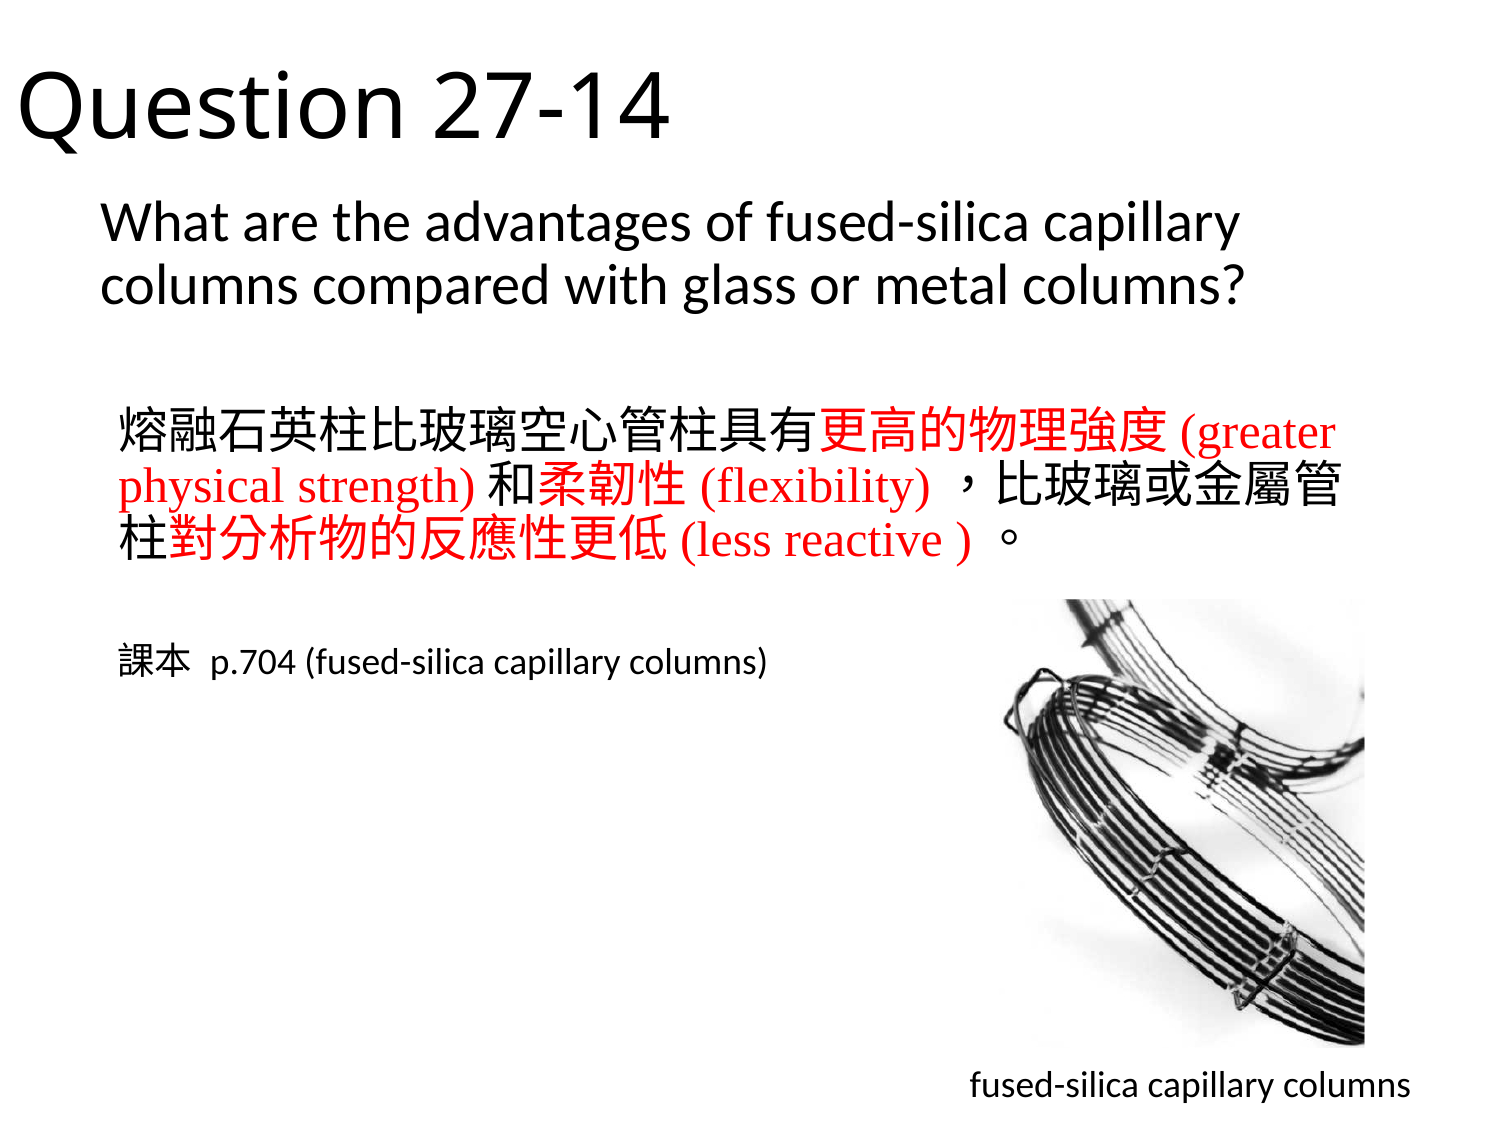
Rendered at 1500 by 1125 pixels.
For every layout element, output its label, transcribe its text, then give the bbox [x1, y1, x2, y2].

list What are the advantages of fused-silica capillary columns compared with glass or metal columns? [85, 183, 1380, 898]
text_box 熔融石英柱比玻璃空心管柱具有更高的物理強度(greater physical strength)和柔韌性(flexibility)，比玻璃或金屬管柱對分析物的反應性更低(less reactive )。 [103, 397, 1397, 1112]
picture [994, 598, 1365, 1048]
text_box fused-silica capillary columns [954, 1052, 1427, 1112]
title Question 27-14 [0, 0, 1294, 218]
text_box 課本 p.704 (fused-silica capillary columns) [102, 629, 784, 690]
